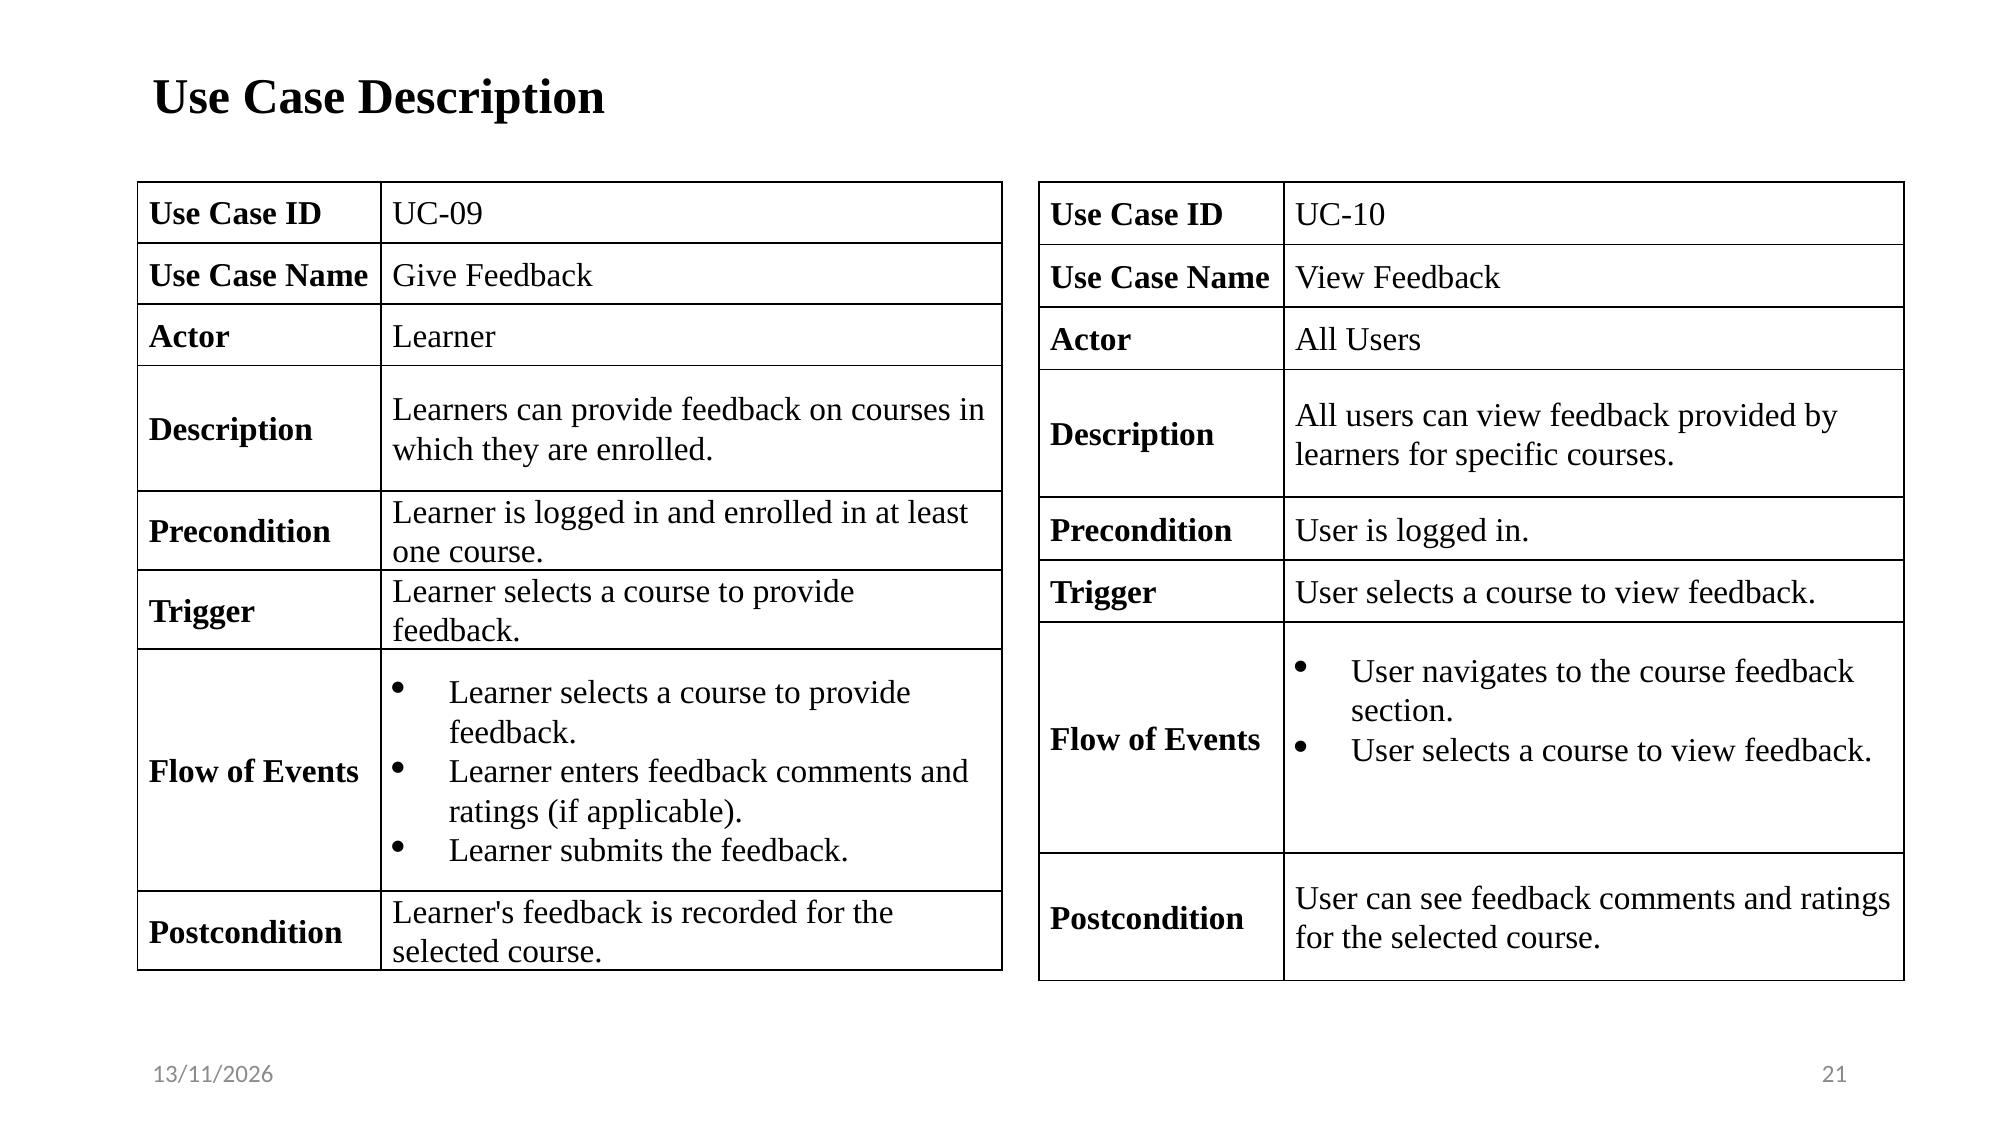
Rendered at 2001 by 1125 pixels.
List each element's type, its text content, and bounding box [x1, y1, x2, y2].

table_cell Description [1040, 370, 1283, 496]
table_cell Precondition [138, 492, 380, 569]
table_header UC-09 [382, 183, 1001, 242]
table_cell Learner's feedback is recorded for the selected course. [382, 892, 1001, 969]
table_cell Flow of Events [138, 650, 380, 890]
table_cell Actor [138, 305, 380, 365]
table_cell Use Case Name [1040, 245, 1283, 306]
table_cell Learners can provide feedback on courses in which they are enrolled. [382, 366, 1001, 490]
table_cell All Users [1285, 308, 1903, 369]
table_cell Actor [1040, 308, 1283, 369]
table_cell All users can view feedback provided by learners for specific courses. [1285, 370, 1903, 496]
table_cell Learner is logged in and enrolled in at least one course. [382, 492, 1001, 569]
table_cell Trigger [1040, 561, 1283, 621]
table_header UC-10 [1285, 183, 1903, 244]
table_cell User selects a course to view feedback. [1285, 561, 1903, 621]
title Use Case Description [137, 56, 1863, 139]
table_cell Postcondition [138, 892, 380, 969]
table_cell Learner selects a course to provide feedback. [382, 571, 1001, 648]
table_cell View Feedback [1285, 245, 1903, 306]
table_cell User is logged in. [1285, 498, 1903, 559]
table_cell Description [138, 366, 380, 490]
slide_number 21 [1412, 1042, 1863, 1103]
table_cell User can see feedback comments and ratings for the selected course. [1285, 854, 1903, 980]
table_cell Give Feedback [382, 244, 1001, 303]
table_cell User navigates to the course feedback section. User selects a course to view feedback. [1285, 623, 1903, 852]
table_cell Precondition [1040, 498, 1283, 559]
table_cell Postcondition [1040, 854, 1283, 980]
table_header Use Case ID [138, 183, 380, 242]
table_cell Learner selects a course to provide feedback. Learner enters feedback comments and ratings (if applicable). Learner submits the feedback. [382, 650, 1001, 890]
table_header Use Case ID [1040, 183, 1283, 244]
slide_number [137, 1042, 588, 1103]
table_cell Use Case Name [138, 244, 380, 303]
table_cell Trigger [138, 571, 380, 648]
table_cell Learner [382, 305, 1001, 365]
table_cell Flow of Events [1040, 623, 1283, 852]
